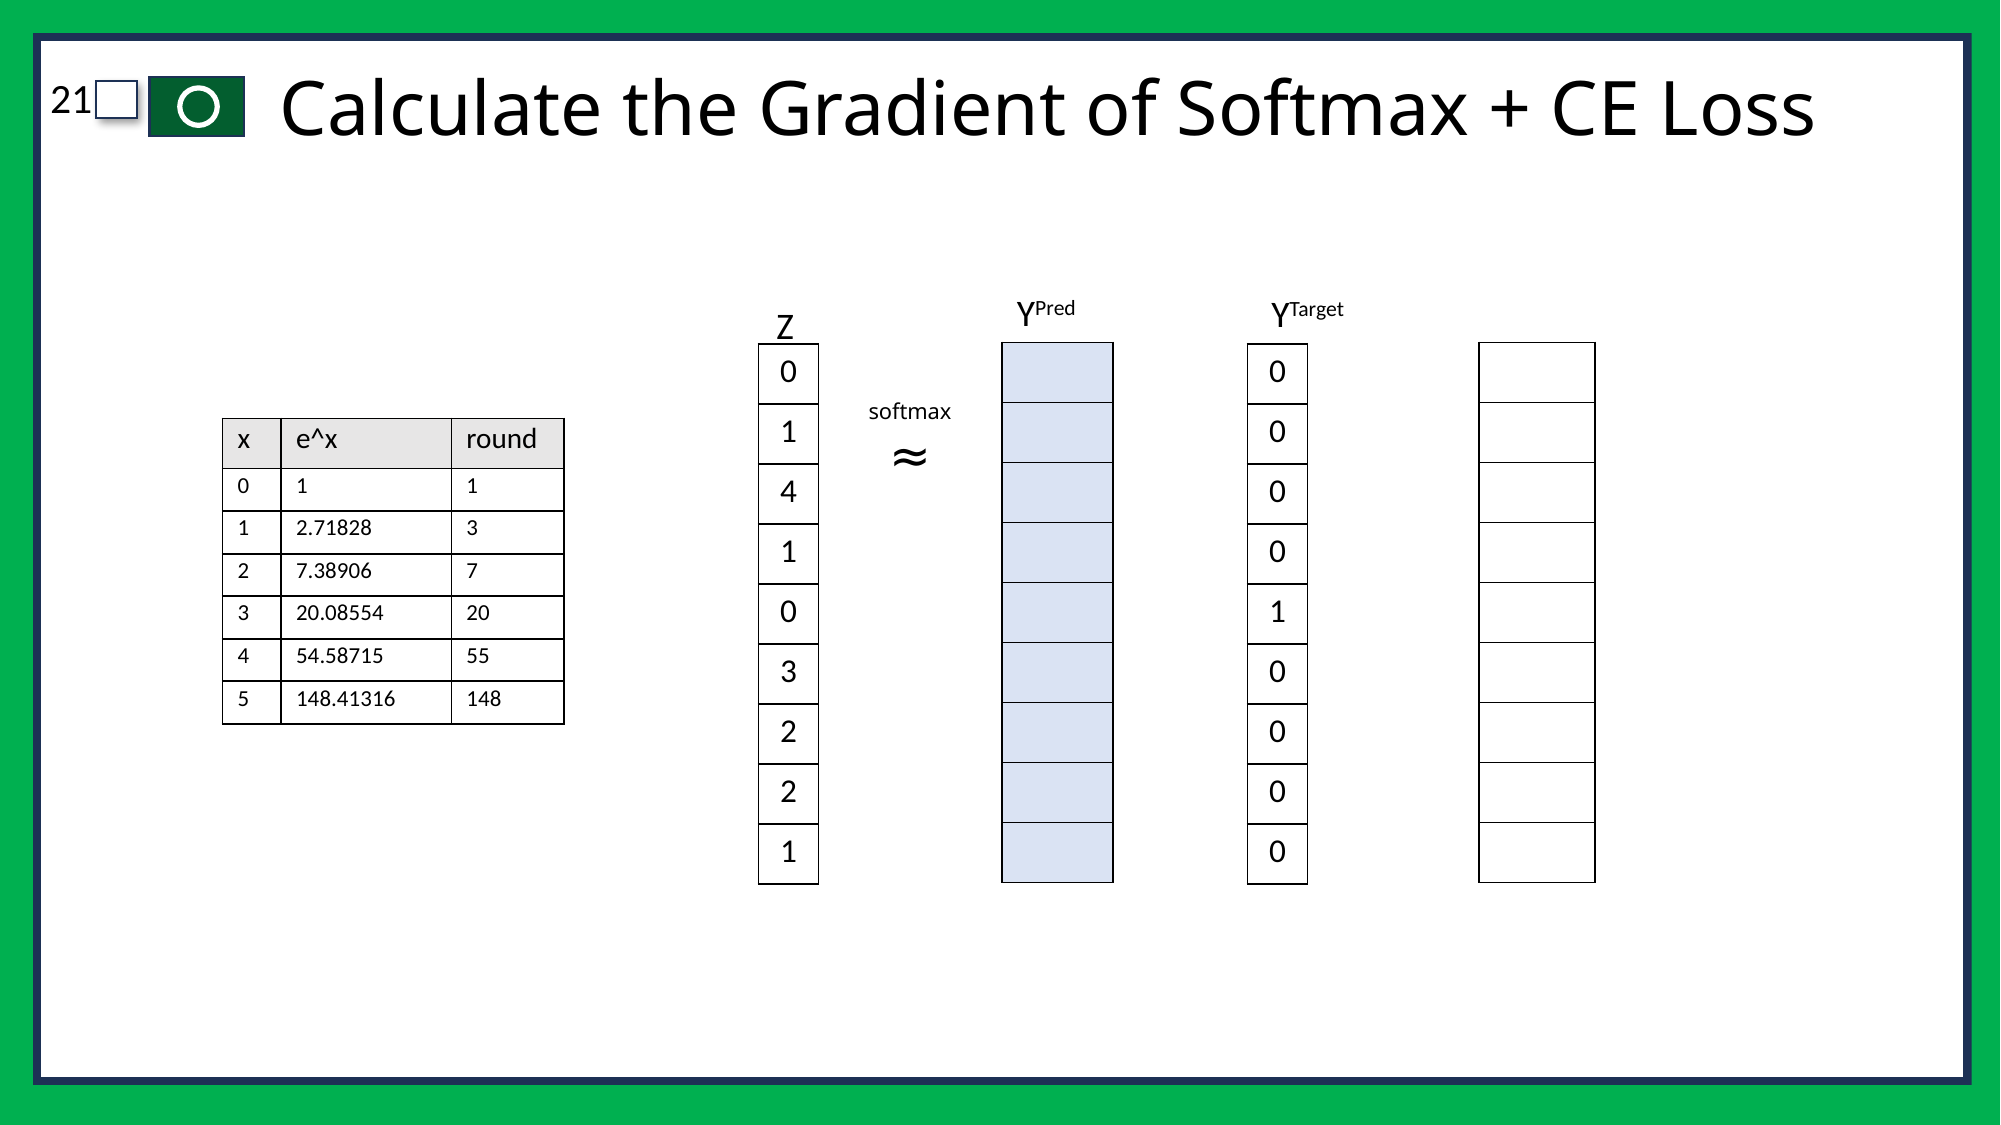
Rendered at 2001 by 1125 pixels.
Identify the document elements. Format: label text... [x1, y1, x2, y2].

table_cell [1003, 463, 1112, 522]
table_cell [1480, 463, 1594, 522]
table_cell 0 [759, 585, 818, 643]
table_cell 0 [1248, 645, 1307, 703]
table_header round [452, 419, 563, 468]
table_cell [1480, 403, 1594, 462]
text_box YPred [1002, 281, 1113, 342]
table_cell 20.08554 [282, 597, 451, 638]
table_cell 1 [759, 405, 818, 463]
table_cell [1003, 523, 1112, 582]
table_cell 0 [1248, 705, 1307, 763]
title Calculate the Gradient of Softmax + CE Loss [265, 59, 1863, 163]
table_cell [1003, 823, 1112, 882]
text_box softmax ≈ [849, 389, 971, 491]
table_header e^x [282, 419, 451, 468]
table_cell 3 [759, 645, 818, 703]
table_cell 0 [1248, 405, 1307, 463]
table_cell 7 [452, 555, 563, 595]
table_cell 1 [223, 512, 280, 553]
table_cell 0 [223, 469, 280, 510]
table_cell 2 [223, 555, 280, 595]
table_header 0 [759, 345, 818, 403]
table_cell 148.41316 [282, 682, 451, 723]
table_header [1480, 343, 1594, 402]
table_cell 0 [1248, 825, 1307, 883]
table_cell 1 [759, 525, 818, 583]
table_cell [1003, 703, 1112, 762]
table_cell 2.71828 [282, 512, 451, 553]
table_cell 7.38906 [282, 555, 451, 595]
table_cell [1480, 583, 1594, 642]
table_cell [1003, 403, 1112, 462]
table_cell [1480, 763, 1594, 822]
table_cell 3 [223, 597, 280, 638]
table_cell 0 [1248, 525, 1307, 583]
table_cell [1480, 703, 1594, 762]
table_cell [1003, 583, 1112, 642]
table_cell 0 [1248, 465, 1307, 523]
table_cell 1 [759, 825, 818, 883]
text_box YTarget [1256, 283, 1401, 343]
table_cell [1003, 763, 1112, 822]
table_cell [1480, 823, 1594, 882]
table_cell 1 [282, 469, 451, 510]
table_cell 4 [223, 640, 280, 680]
table_cell 2 [759, 705, 818, 763]
table_header x [223, 419, 280, 468]
table_cell 55 [452, 640, 563, 680]
table_cell 20 [452, 597, 563, 638]
table_cell 5 [223, 682, 280, 723]
table_cell 54.58715 [282, 640, 451, 680]
table_cell 1 [1248, 585, 1307, 643]
table_cell [1003, 643, 1112, 702]
table_cell 3 [452, 512, 563, 553]
table_cell 2 [759, 765, 818, 823]
table_cell 1 [452, 469, 563, 510]
text_box Z [761, 295, 809, 355]
table_cell 148 [452, 682, 563, 723]
table_header [1003, 343, 1112, 402]
table_cell [1480, 523, 1594, 582]
table_cell 0 [1248, 765, 1307, 823]
table_cell [1480, 643, 1594, 702]
table_cell 4 [759, 465, 818, 523]
table_header 0 [1248, 345, 1307, 403]
